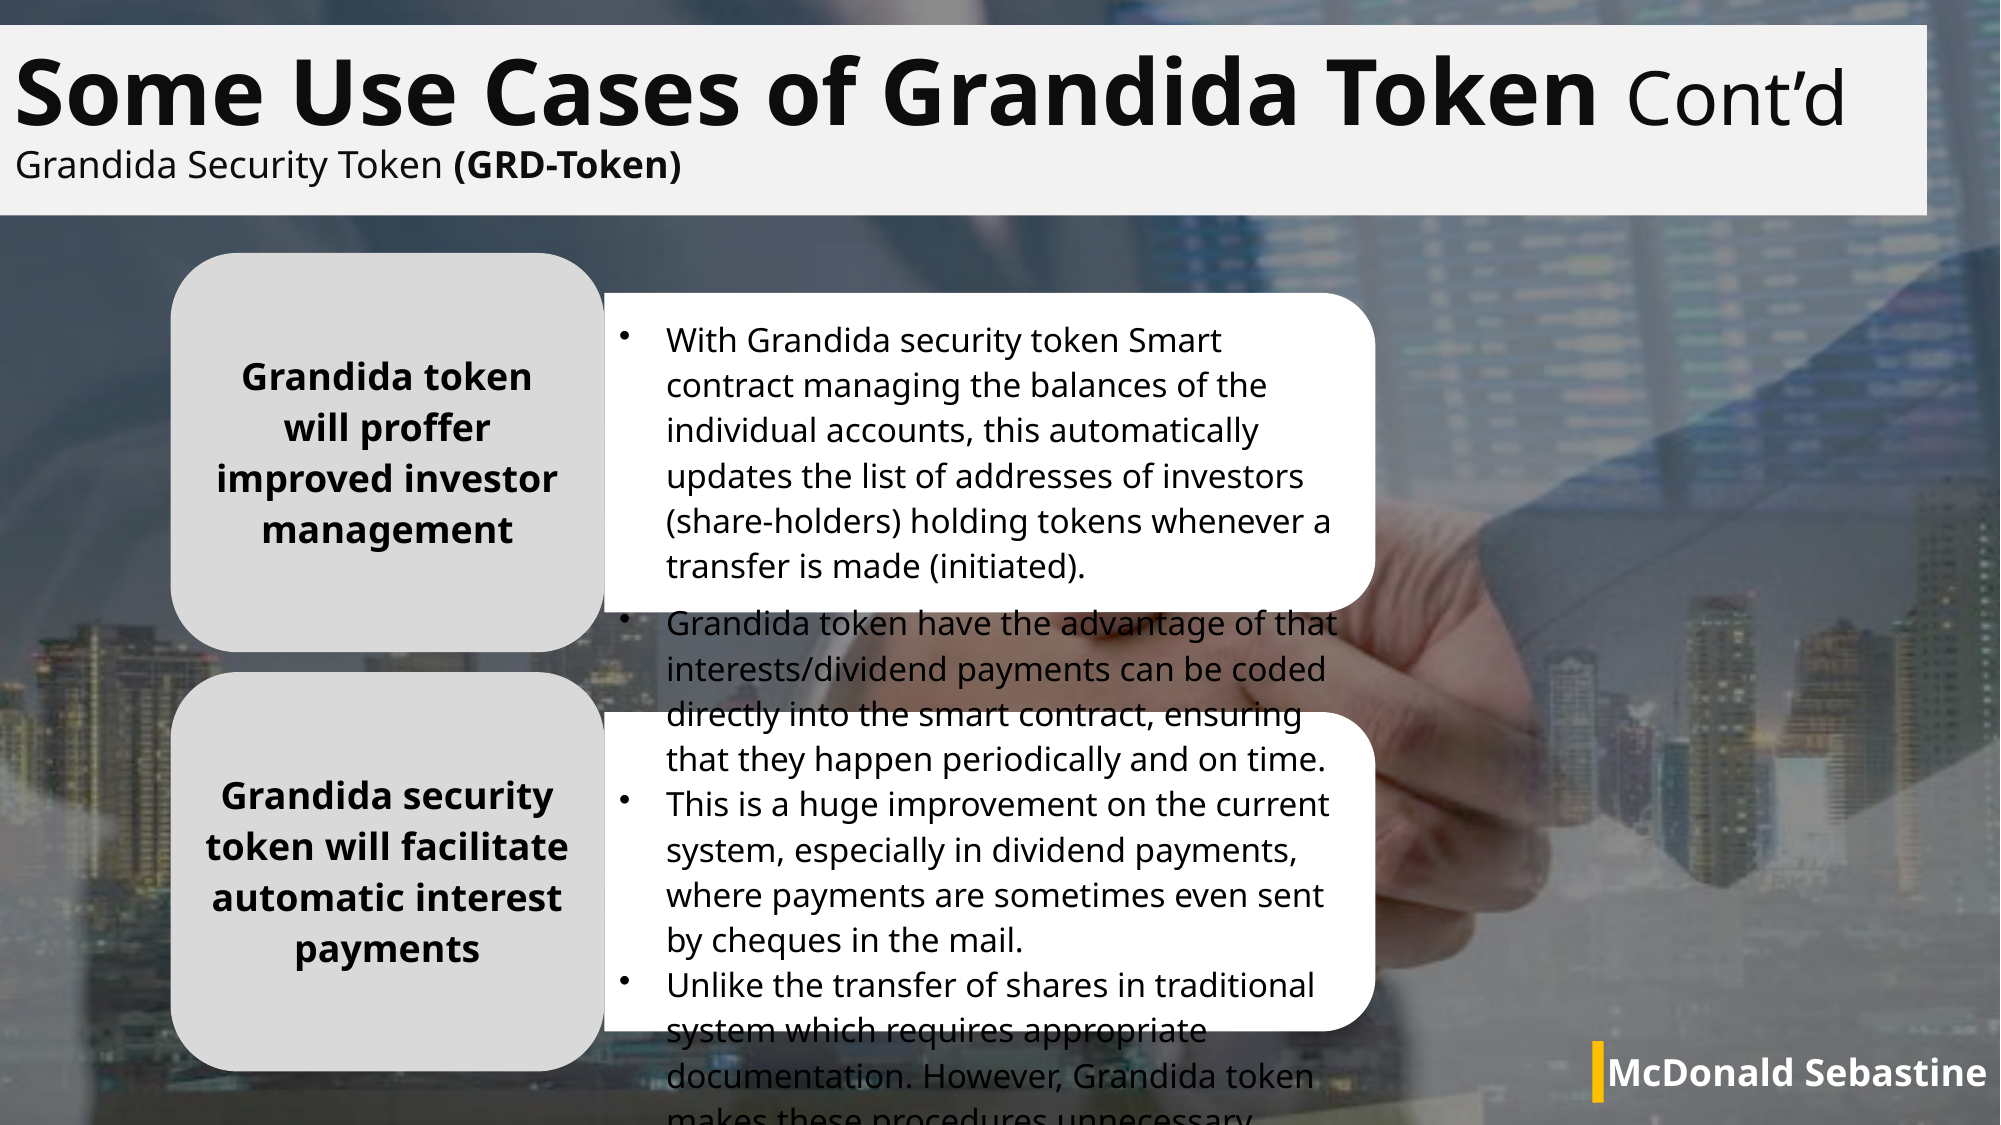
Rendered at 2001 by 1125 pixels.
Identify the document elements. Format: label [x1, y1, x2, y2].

picture [0, 0, 2000, 1125]
text_box [0, 24, 1928, 216]
text_box [170, 252, 1376, 1072]
